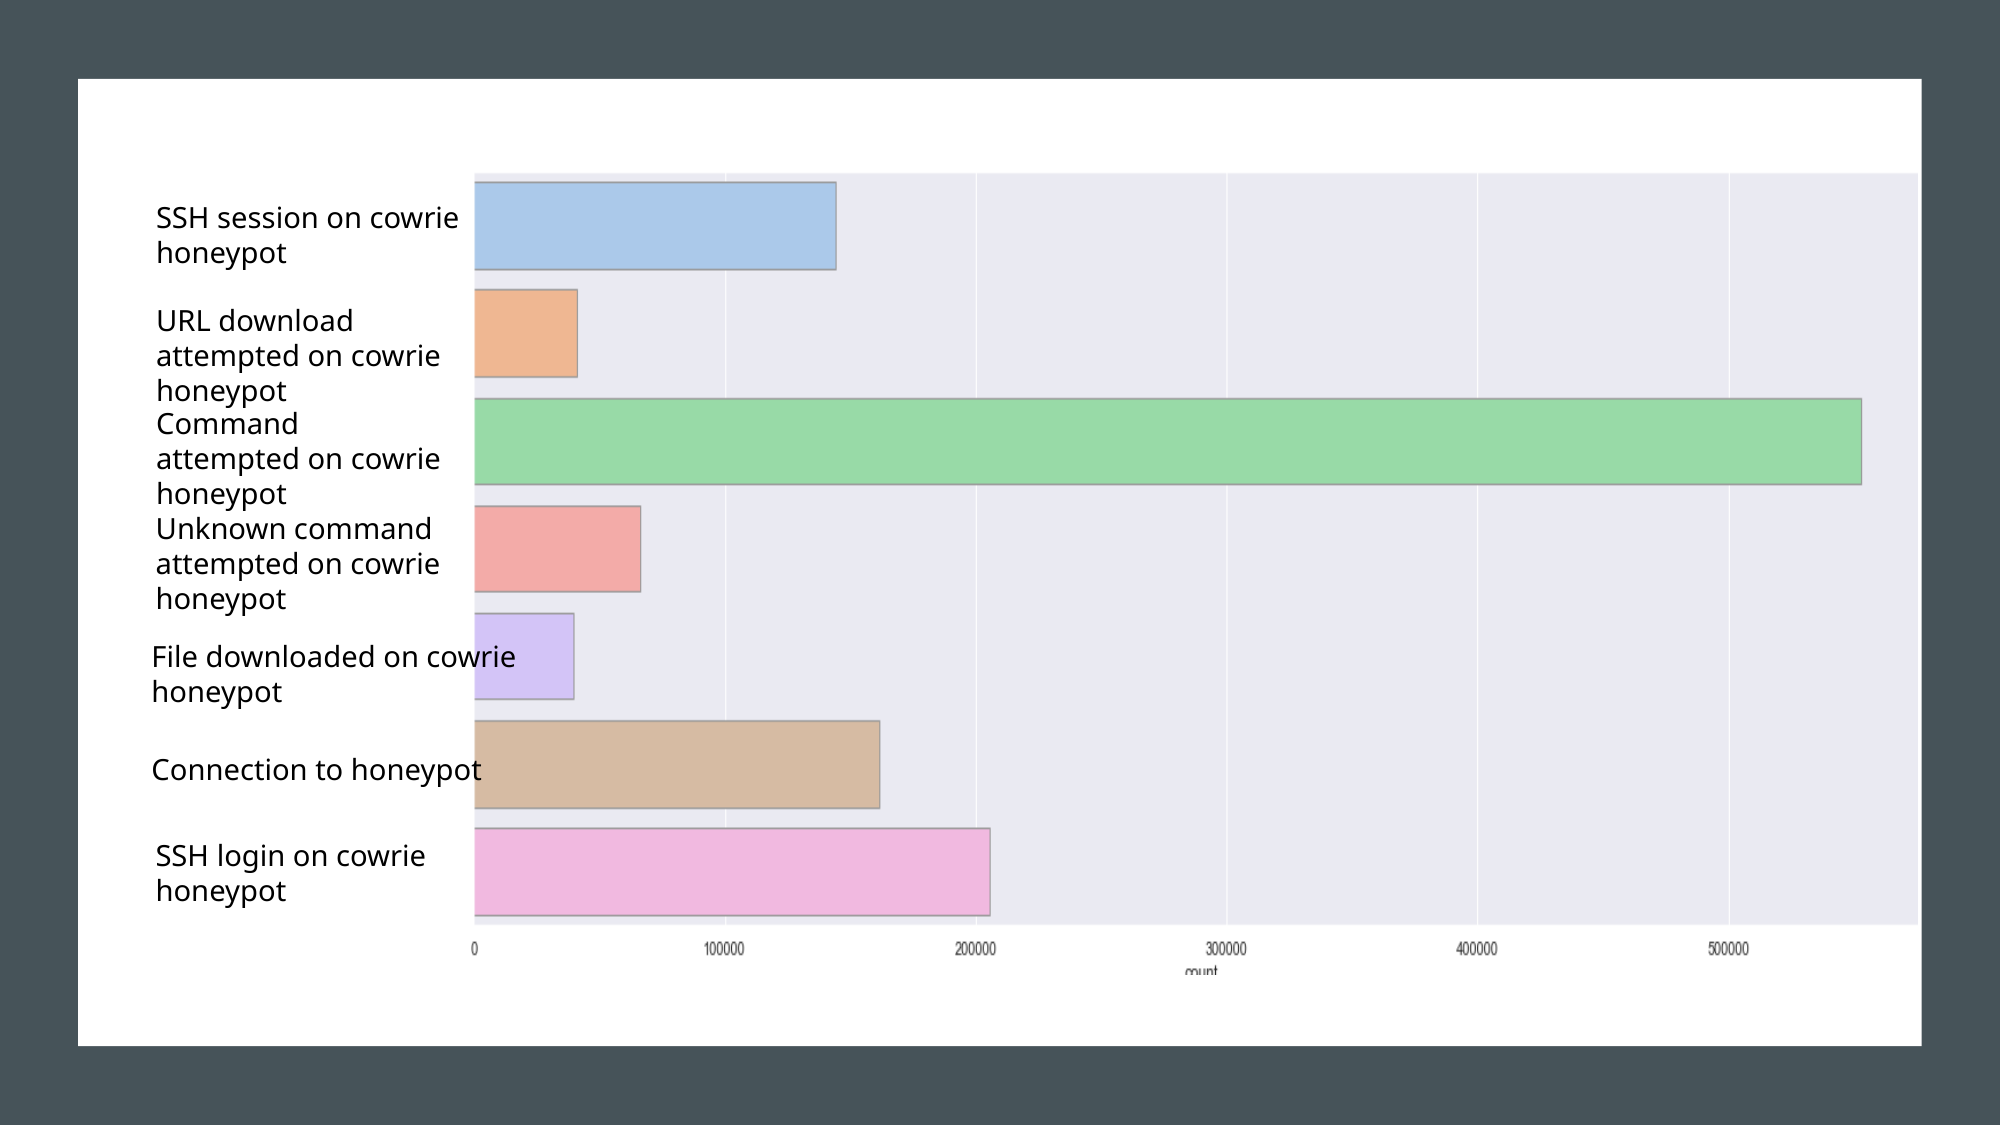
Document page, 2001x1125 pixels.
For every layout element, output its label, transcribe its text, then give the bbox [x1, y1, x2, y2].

text_box [76, 77, 1924, 1048]
text_box Connection to honeypot [136, 743, 461, 794]
text_box SSH login on cowrie honeypot [140, 830, 461, 915]
text_box Unknown command attempted on cowrie honeypot [140, 503, 461, 623]
text_box SSH session on cowrie honeypot [141, 191, 461, 277]
text_box URL download attempted on cowrie honeypot [141, 294, 461, 415]
picture [466, 150, 1919, 975]
text_box Command attempted on cowrie honeypot [141, 397, 458, 503]
text_box [0, 0, 2000, 1125]
text_box File downloaded on cowrie honeypot [136, 630, 461, 716]
